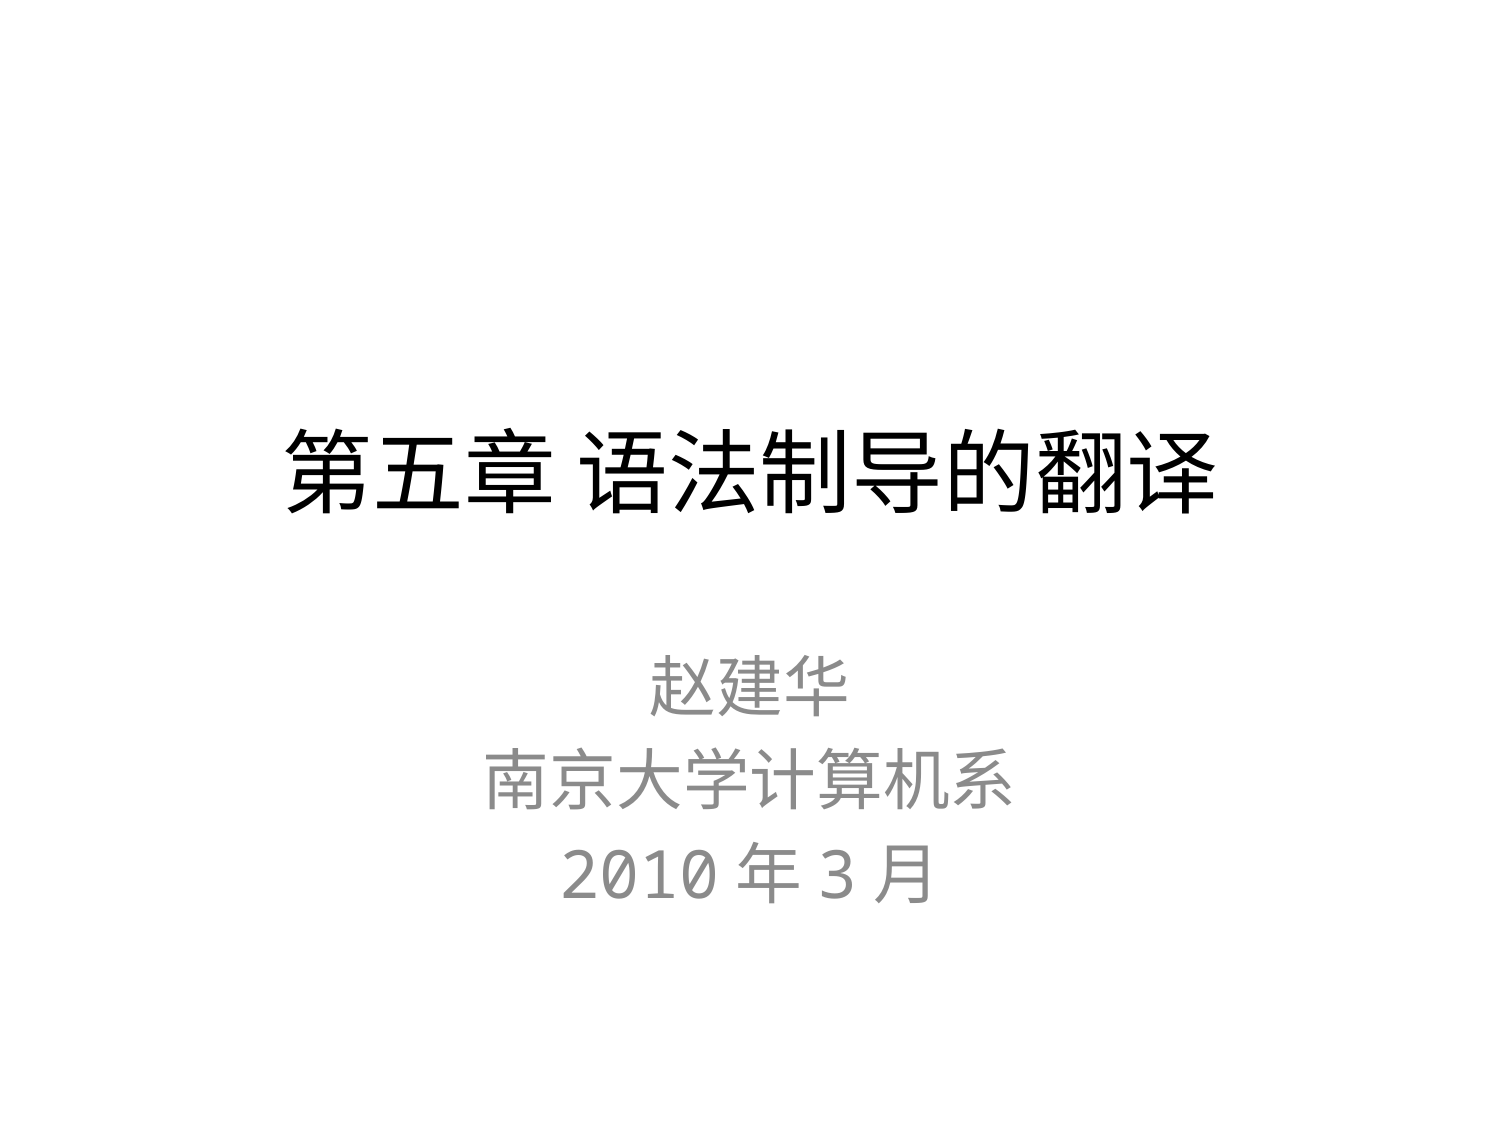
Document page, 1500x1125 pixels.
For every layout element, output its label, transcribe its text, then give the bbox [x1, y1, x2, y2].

title 第五章 语法制导的翻译 [112, 349, 1388, 591]
subtitle 赵建华 南京大学计算机系 2010年3月 [225, 637, 1275, 925]
